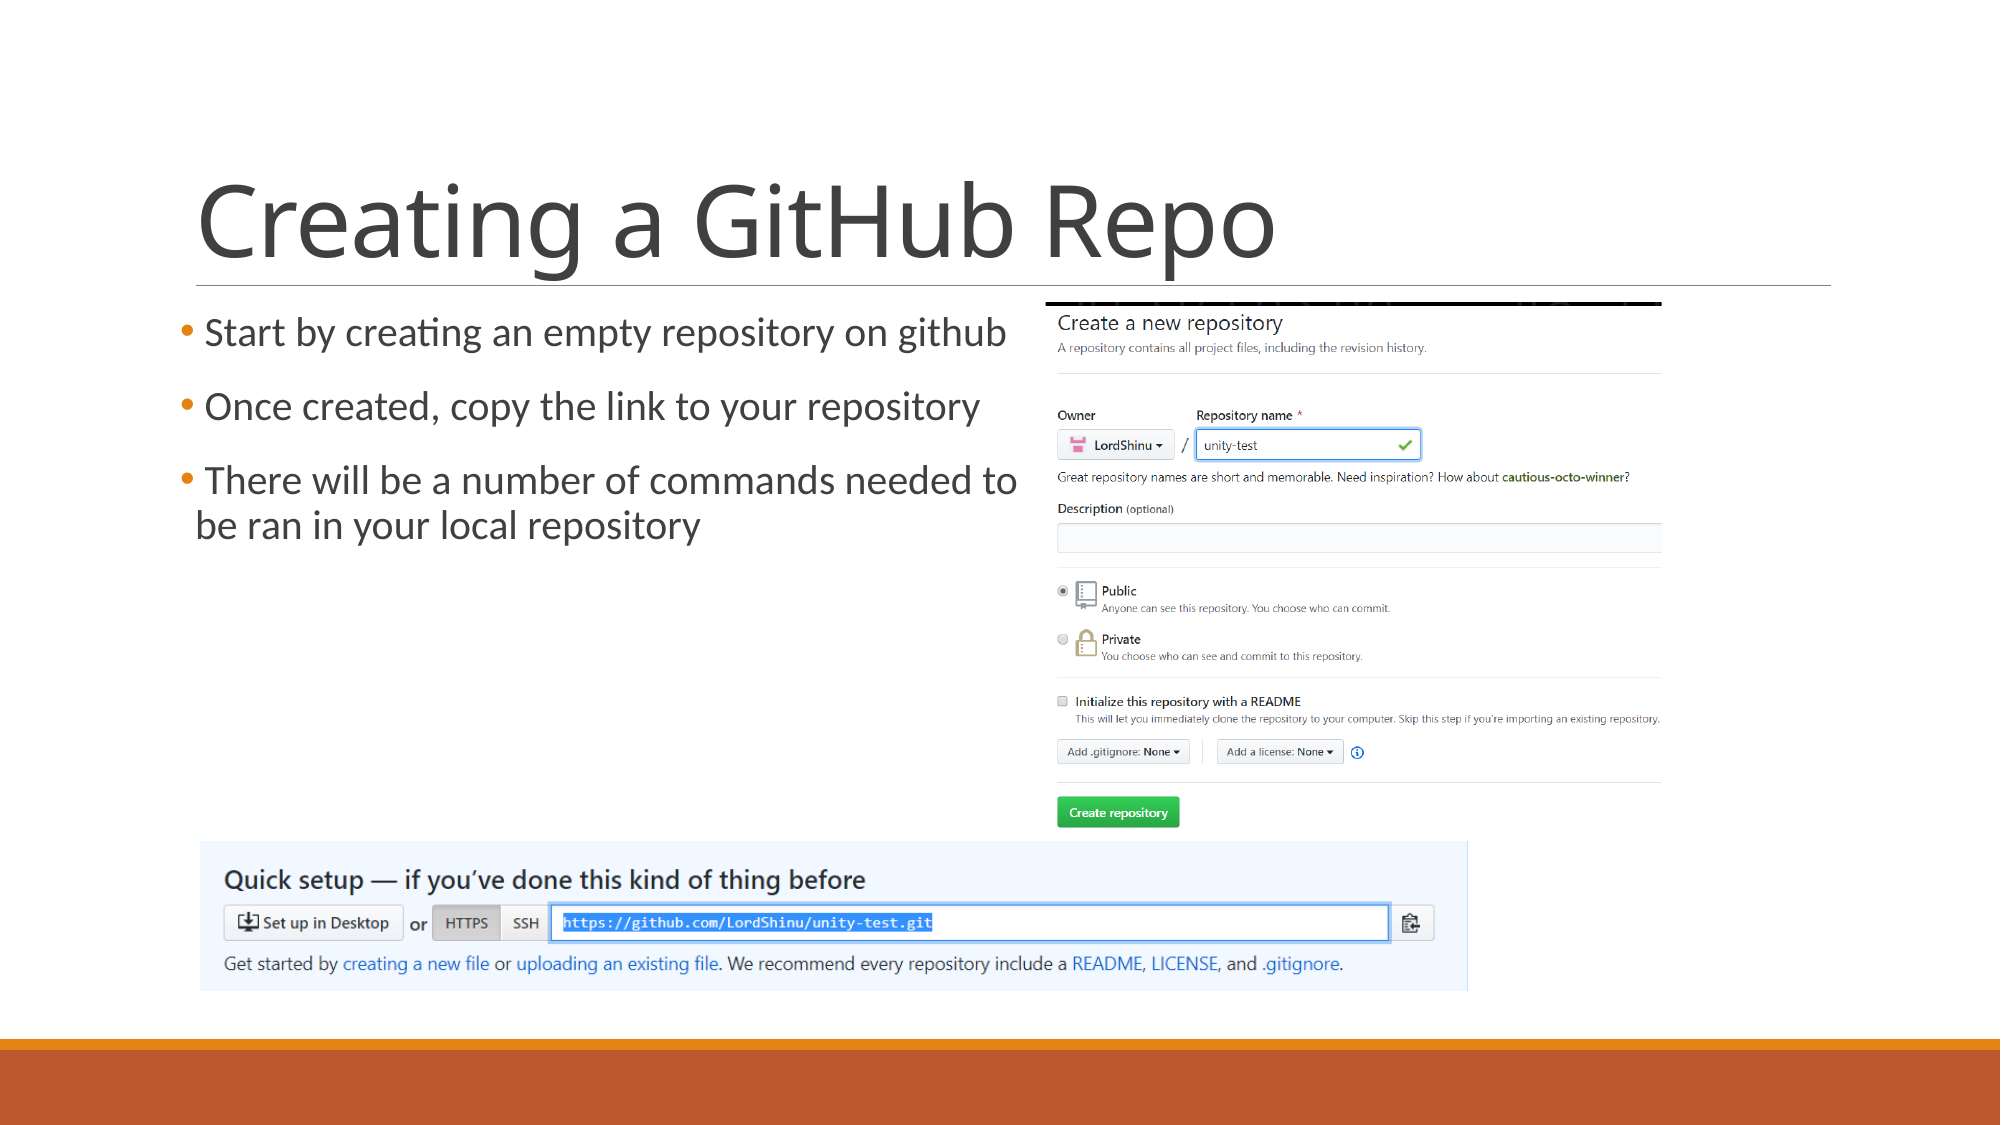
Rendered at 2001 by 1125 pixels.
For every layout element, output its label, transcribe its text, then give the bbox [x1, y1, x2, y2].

picture [199, 302, 1663, 991]
list Start by creating an empty repository on github Once created, copy the link to your repository There will be a number of commands needed to be ran in your local repository [180, 302, 1044, 842]
title Creating a GitHub Repo [180, 47, 1830, 285]
